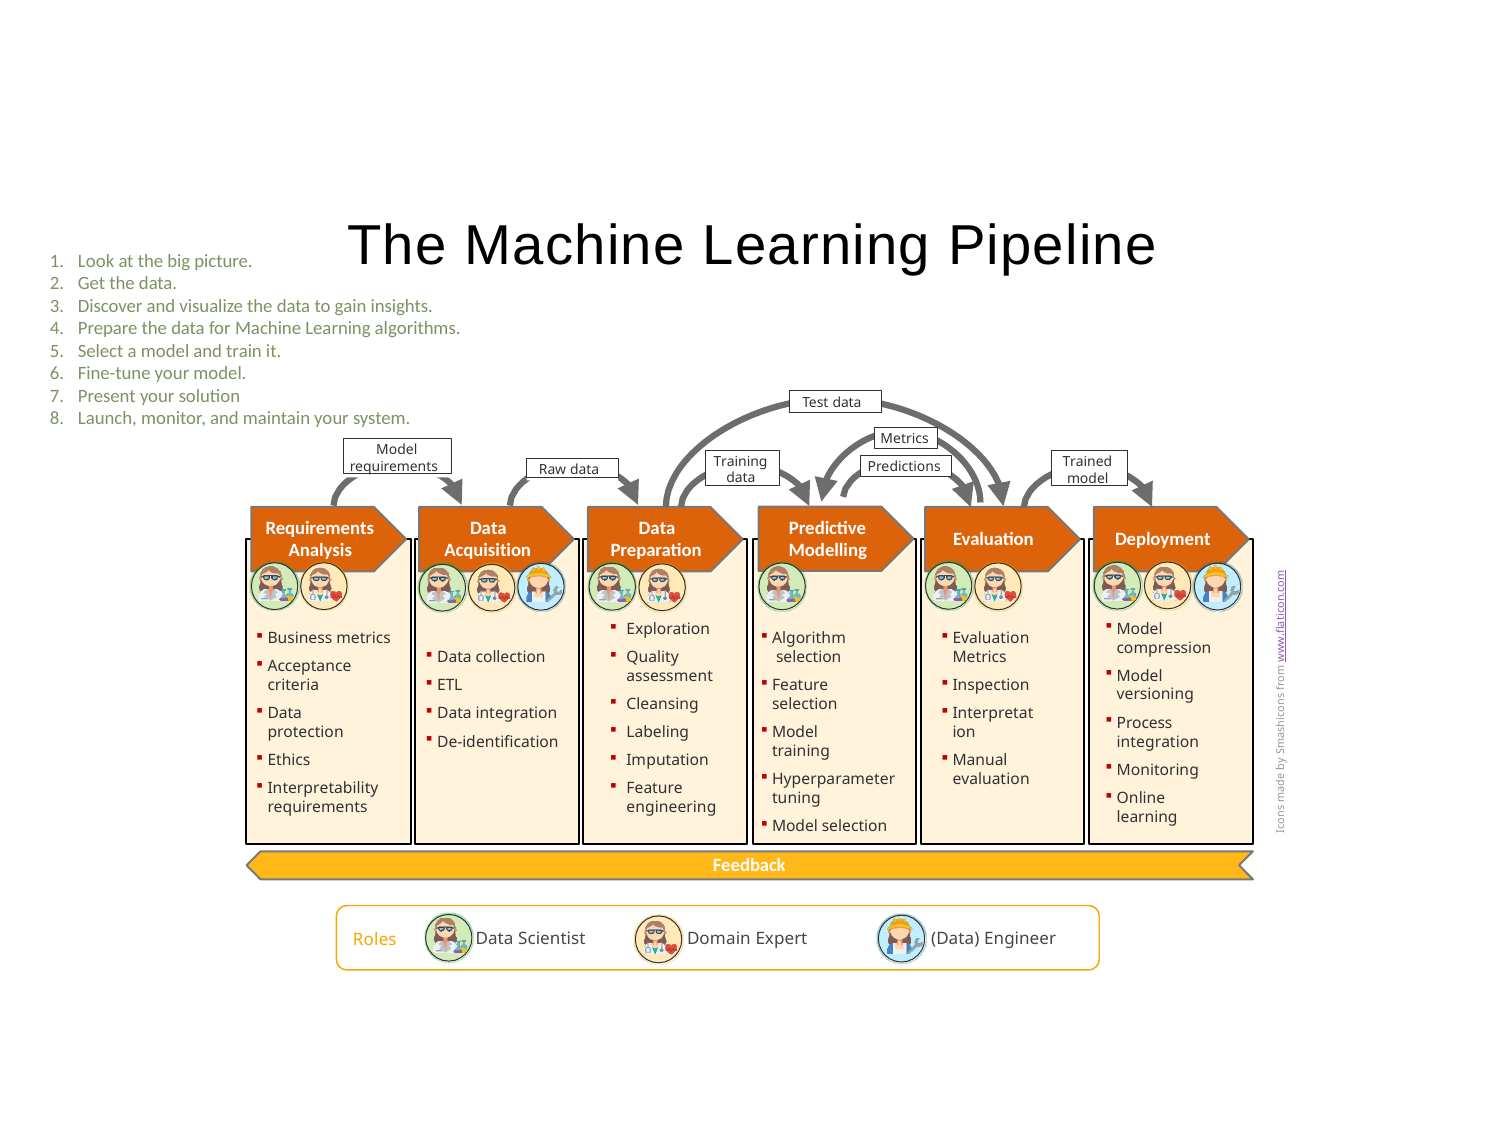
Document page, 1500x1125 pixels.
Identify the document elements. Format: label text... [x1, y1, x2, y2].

text_box [758, 569, 800, 610]
text_box Model compression Model versioning Process integration Monitoring Online learning [1103, 618, 1238, 826]
text_box [246, 851, 1253, 880]
text_box [251, 506, 407, 572]
text_box [678, 926, 682, 953]
text_box [649, 563, 676, 568]
text_box [1144, 559, 1194, 581]
text_box [511, 574, 515, 601]
text_box [1131, 480, 1153, 507]
text_box [1144, 590, 1191, 612]
text_box Business metrics Acceptance criteria Data protection Ethics Interpretability requirements [254, 628, 402, 816]
text_box [860, 455, 952, 477]
text_box [515, 560, 567, 613]
text_box [632, 574, 636, 600]
text_box [874, 427, 938, 449]
text_box [526, 566, 562, 602]
text_box [643, 921, 678, 955]
text_box Test data [800, 392, 870, 410]
text_box [1023, 474, 1141, 508]
text_box [1094, 569, 1135, 610]
text_box Acquisition [442, 538, 534, 561]
text_box [1089, 539, 1254, 845]
text_box [599, 563, 625, 567]
text_box [1101, 565, 1137, 601]
text_box Data Scientist [474, 927, 598, 948]
text_box [968, 573, 972, 599]
text_box Data [468, 515, 509, 538]
text_box [1152, 567, 1187, 601]
text_box [248, 560, 301, 612]
text_box [596, 567, 632, 602]
text_box [476, 569, 511, 603]
text_box Data [637, 515, 678, 538]
text_box [262, 562, 287, 566]
text_box Exploration Quality assessment Cleansing Labeling Imputation Feature engineering [608, 618, 721, 817]
text_box [468, 924, 472, 951]
text_box [789, 390, 882, 413]
text_box [1191, 560, 1244, 613]
text_box [258, 566, 294, 601]
text_box Data collection ETL Data integration De-identification [424, 646, 569, 751]
text_box [972, 560, 1024, 613]
text_box [301, 569, 341, 610]
text_box [925, 568, 967, 610]
text_box [647, 568, 681, 603]
text_box [887, 918, 923, 954]
text_box [583, 539, 747, 845]
text_box Evaluation [951, 526, 1038, 550]
text_box [636, 561, 688, 614]
text_box Preparation [609, 538, 706, 561]
text_box [587, 506, 743, 572]
text_box [509, 477, 627, 506]
text_box (Data) Engineer [929, 927, 1072, 948]
text_box Training data [705, 450, 780, 486]
text_box [1051, 486, 1128, 490]
text_box Analysis [287, 538, 355, 561]
text_box [308, 567, 343, 602]
text_box [1153, 561, 1182, 567]
text_box Icons made by Smashicons from www.flaticon.com [1273, 551, 1300, 835]
text_box [987, 480, 1011, 507]
text_box Domain Expert [685, 927, 818, 948]
text_box Trained model [1051, 450, 1128, 486]
text_box [1187, 572, 1191, 599]
text_box [665, 403, 999, 508]
text_box [1194, 568, 1235, 611]
text_box [429, 564, 455, 568]
text_box [878, 920, 919, 963]
text_box [964, 501, 972, 506]
text_box [336, 905, 1100, 970]
text_box [436, 914, 462, 918]
text_box [635, 922, 676, 963]
text_box [343, 474, 452, 478]
text_box [758, 506, 914, 571]
text_box Modelling [786, 537, 870, 561]
text_box Algorithm selection Feature selection Model training Hyperparameter tuning Model selection [759, 628, 908, 835]
text_box [766, 566, 801, 602]
text_box [1144, 568, 1185, 609]
text_box Deployment [1113, 526, 1213, 550]
text_box [294, 573, 298, 599]
text_box [920, 539, 1085, 845]
text_box [752, 539, 917, 845]
text_box [985, 562, 1011, 567]
text_box Raw data [526, 458, 619, 478]
text_box [756, 560, 808, 613]
text_box [923, 559, 975, 612]
text_box Feedback [711, 852, 789, 876]
text_box Metrics [878, 429, 933, 447]
text_box [638, 569, 680, 611]
text_box [246, 539, 411, 845]
text_box [644, 915, 673, 921]
text_box [333, 478, 451, 506]
text_box [469, 570, 509, 611]
text_box [419, 571, 460, 612]
text_box [770, 562, 794, 566]
text_box Predictions [865, 457, 947, 475]
text_box Model requirements [343, 438, 452, 474]
text_box [975, 568, 1016, 610]
title The Machine Learning Pipeline [230, 148, 1274, 337]
text_box [800, 498, 810, 506]
text_box [1091, 559, 1144, 612]
text_box [925, 506, 1080, 572]
text_box [1203, 565, 1239, 602]
text_box [1017, 573, 1022, 600]
text_box [477, 564, 506, 569]
text_box [517, 569, 559, 611]
text_box [251, 569, 293, 610]
text_box Roles [351, 928, 401, 949]
text_box Look at the big picture. Get the data. Discover and visualize the data to gain insights. Prepare the data for Machine Learning algorithms. Select a model and train it. Fine-tune your model. Present your solution Launch, monitor, and maintain your system. [35, 241, 785, 436]
text_box [1137, 573, 1141, 599]
text_box [469, 561, 515, 581]
text_box [933, 566, 968, 601]
text_box [801, 572, 806, 600]
text_box [617, 478, 639, 505]
text_box [681, 573, 686, 601]
text_box [469, 595, 518, 614]
text_box [425, 920, 467, 962]
text_box [441, 478, 463, 505]
text_box [433, 918, 468, 953]
text_box [423, 912, 475, 964]
text_box [589, 570, 630, 611]
text_box [301, 560, 350, 612]
text_box Evaluation Metrics Inspection Interpretation Manual evaluation [939, 628, 1064, 788]
text_box [343, 573, 348, 600]
text_box [416, 561, 469, 614]
text_box [905, 487, 981, 503]
text_box Requirements [264, 515, 377, 539]
text_box Predictive [787, 515, 869, 537]
text_box [586, 560, 638, 613]
text_box [462, 575, 466, 601]
text_box [936, 562, 961, 566]
text_box [414, 539, 579, 845]
text_box [1093, 506, 1249, 560]
text_box [632, 913, 685, 966]
text_box [983, 567, 1017, 602]
text_box [875, 912, 928, 965]
text_box [310, 562, 338, 567]
text_box [426, 568, 462, 603]
text_box [419, 506, 574, 561]
